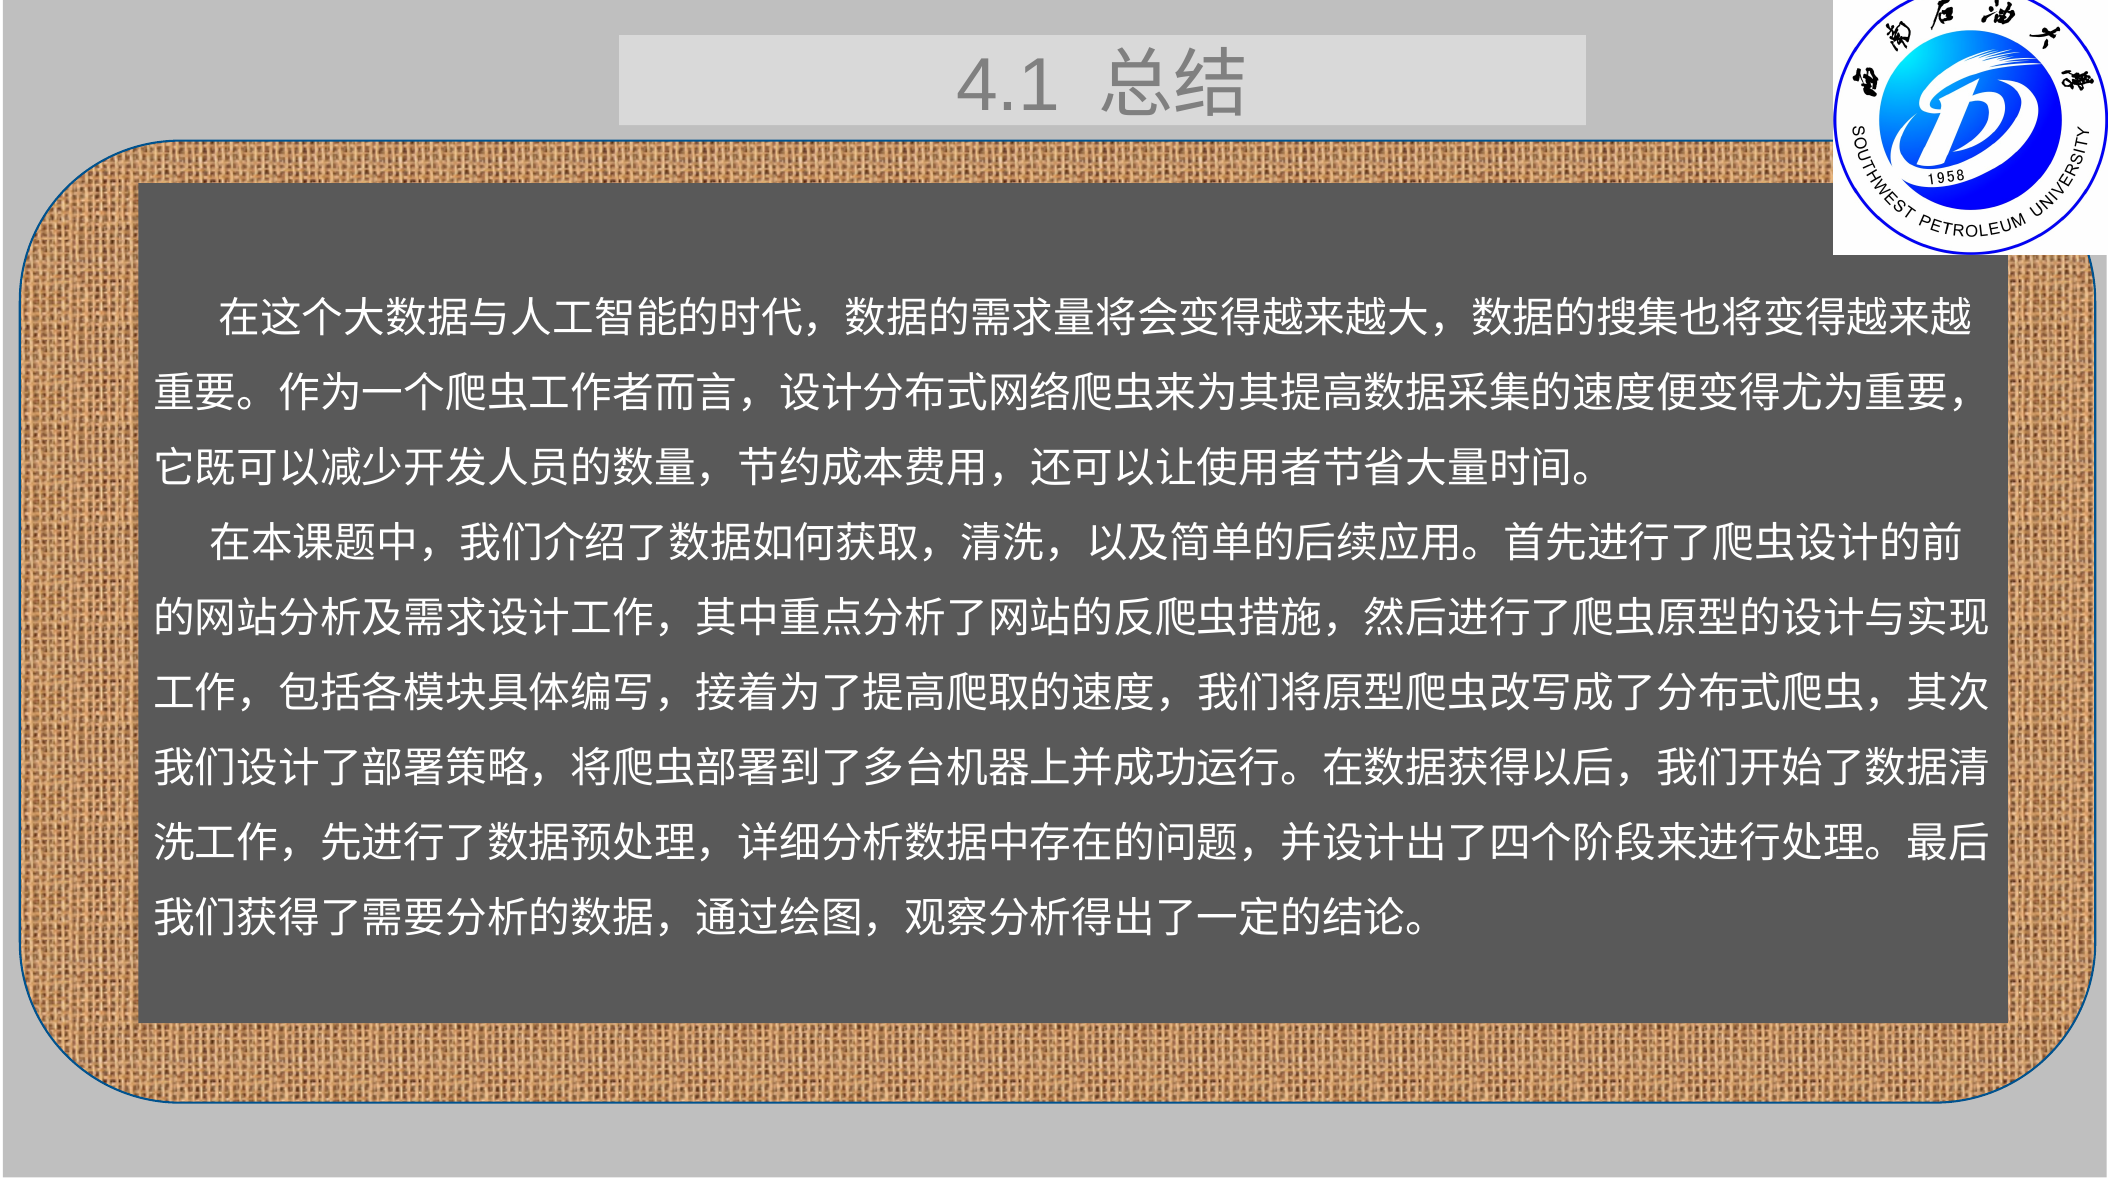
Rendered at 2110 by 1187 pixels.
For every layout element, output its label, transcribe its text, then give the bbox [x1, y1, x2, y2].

text_box 4.1 总结 [619, 35, 1586, 126]
picture [1833, 0, 2108, 255]
text_box [18, 139, 2097, 1104]
text_box 在这个大数据与人工智能的时代，数据的需求量将会变得越来越大，数据的搜集也将变得越来越重要。作为一个爬虫工作者而言，设计分布式网络爬虫来为其提高数据采集的速度便变得尤为重要，它既可以减少开发人员的数量，节约成本费用，还可以让使用者节省大量时间。 在本课题中，我们介绍了数据如何获取，清洗，以及简单的后续应用。首先进行了爬虫设计的前的网站分析及需求设计工作，其中重点分析了网站的反爬虫措施，然后进行了爬虫原型的设计与实现工作，包括各模块具体编写，接着为了提高爬取的速度，我们将原型爬虫改写成了分布式爬虫，其次我们设计了部署策略，将爬虫部署到了多台机器上并成功运行。在数据获得以后，我们开始了数据清洗工作，先进行了数据预处理，详细分析数据中存在的问题，并设计出了四个阶段来进行处理。最后我们获得了需要分析的数据，通过绘图，观察分析得出了一定的结论。 [138, 183, 2008, 1024]
text_box [2, 0, 2108, 1178]
